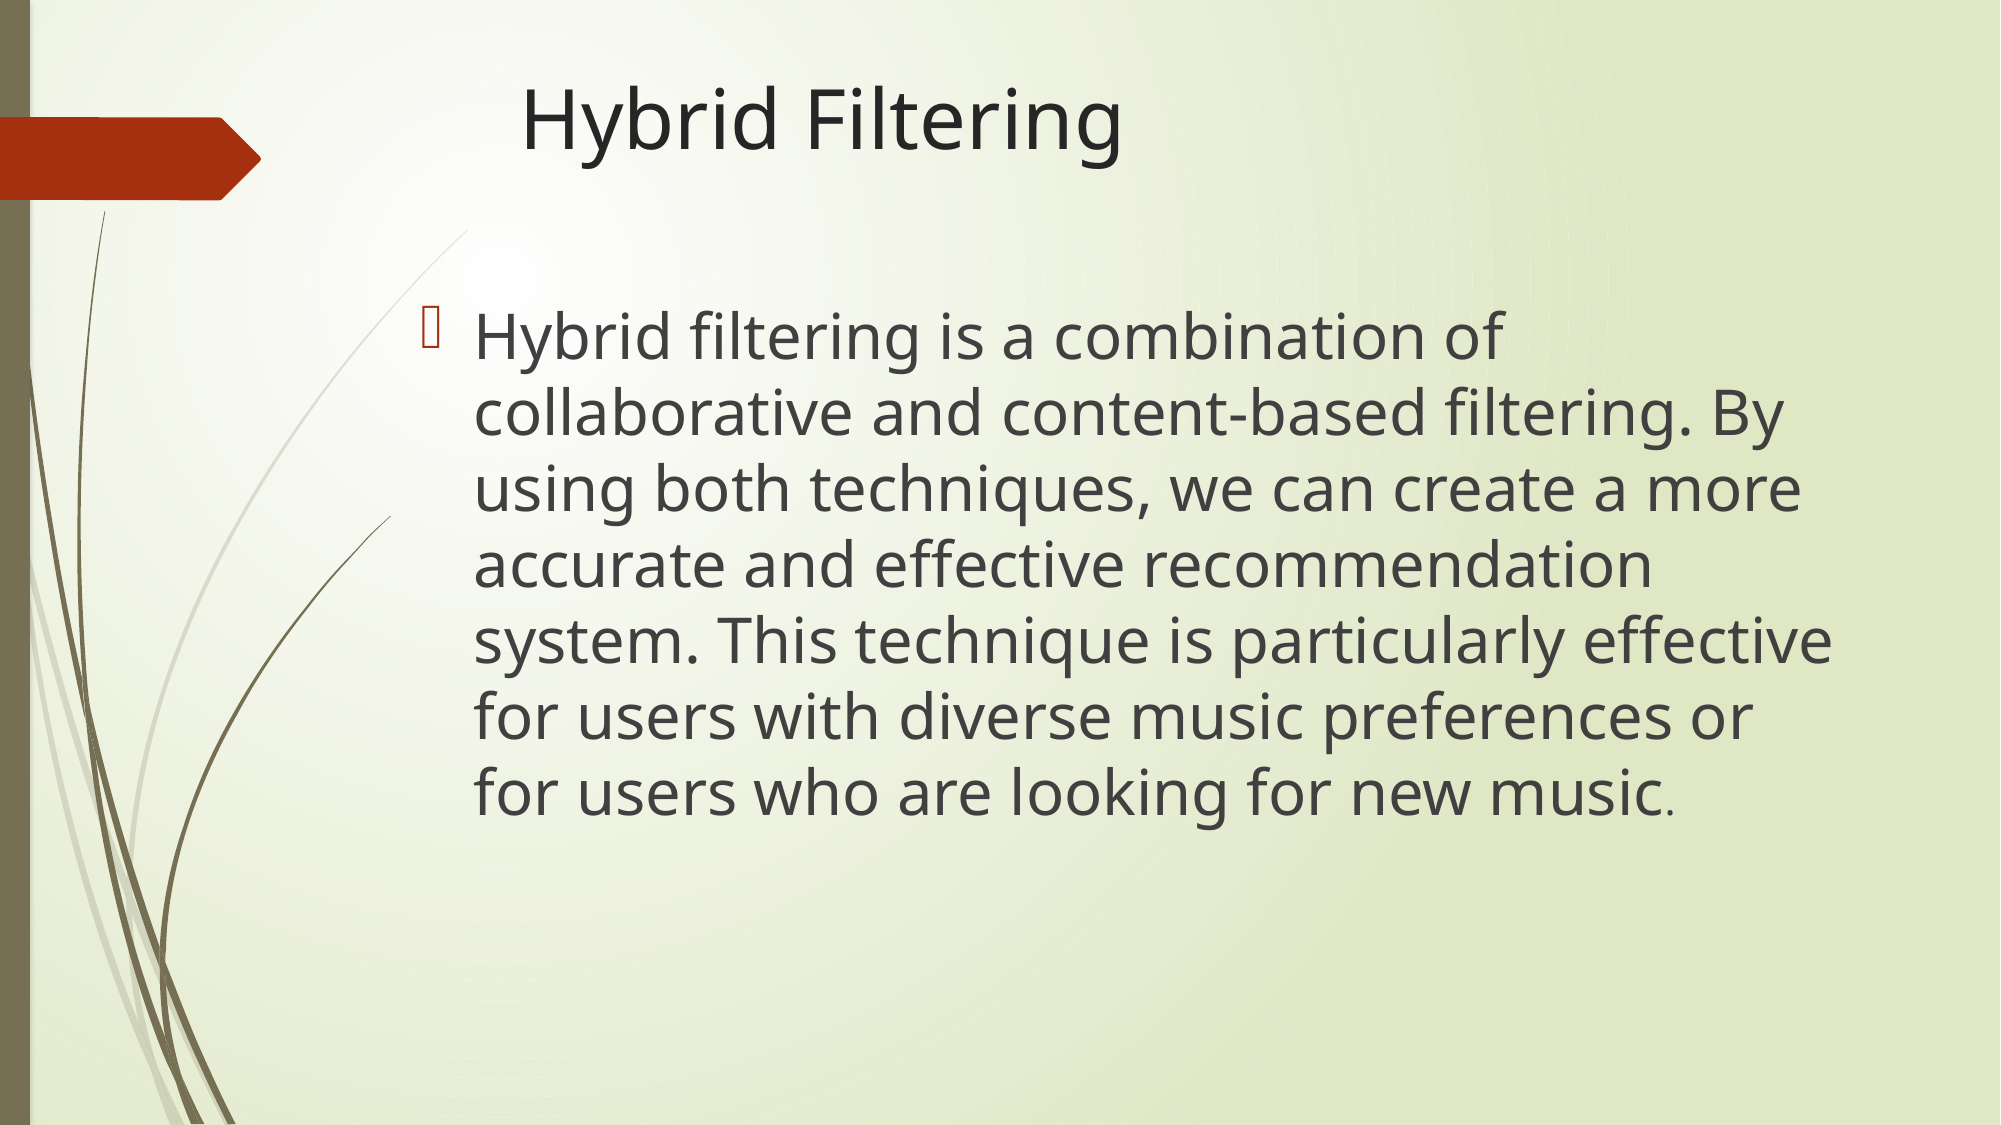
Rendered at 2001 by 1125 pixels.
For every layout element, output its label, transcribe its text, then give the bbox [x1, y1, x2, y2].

title Hybrid Filtering [504, 58, 1967, 269]
list Hybrid filtering is a combination of collaborative and content-based filtering. By using both techniques, we can create a more accurate and effective recommendation system. This technique is particularly effective for users with diverse music preferences or for users who are looking for new music. [405, 288, 1868, 908]
